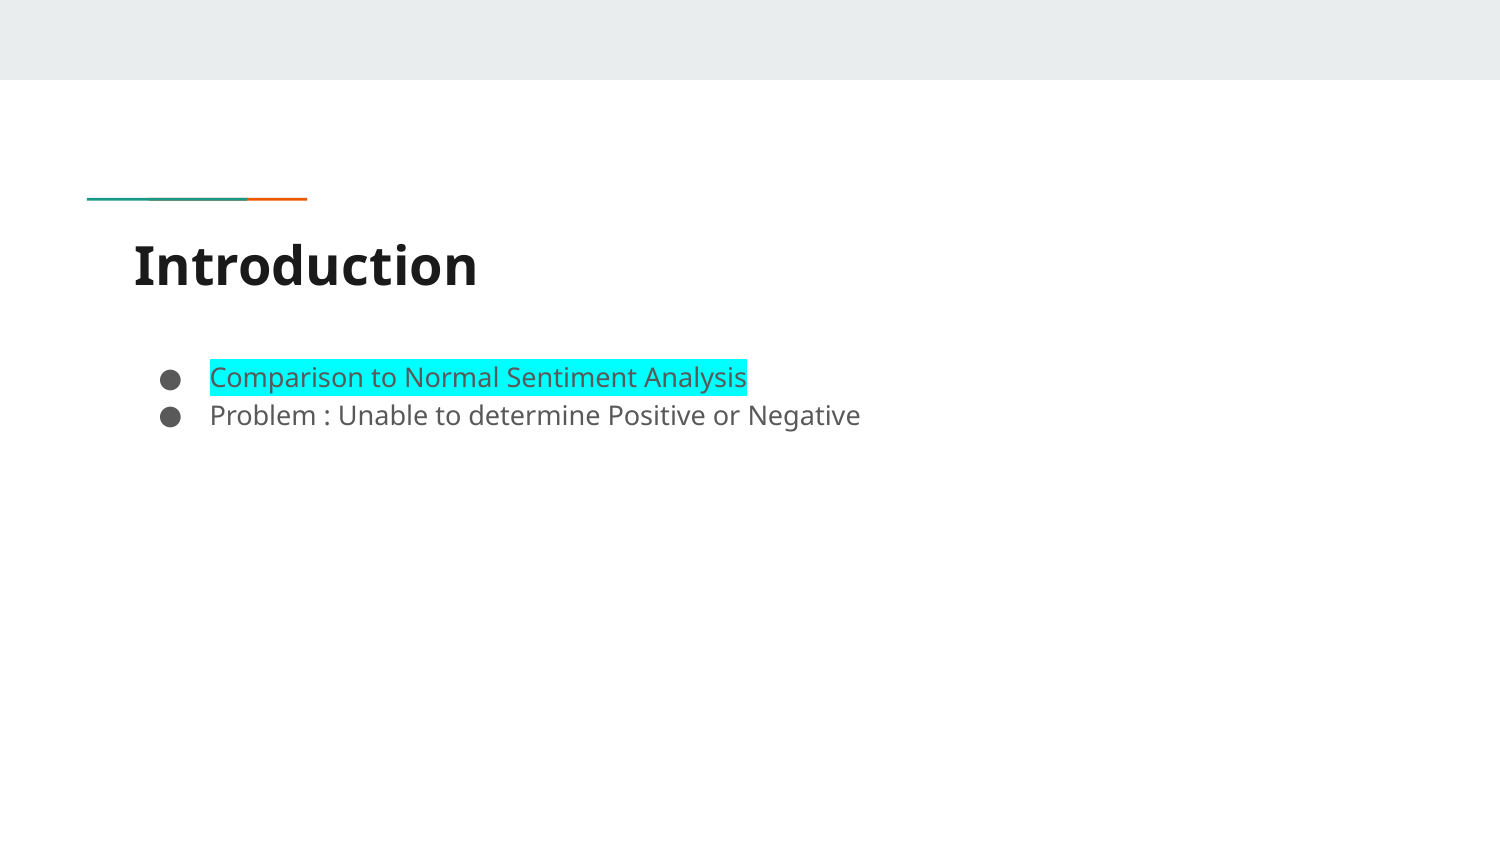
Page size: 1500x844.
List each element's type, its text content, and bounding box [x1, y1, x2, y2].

list Comparison to Normal Sentiment Analysis Problem : Unable to determine Positive or Negative [119, 341, 1381, 712]
title Introduction [119, 216, 1381, 305]
